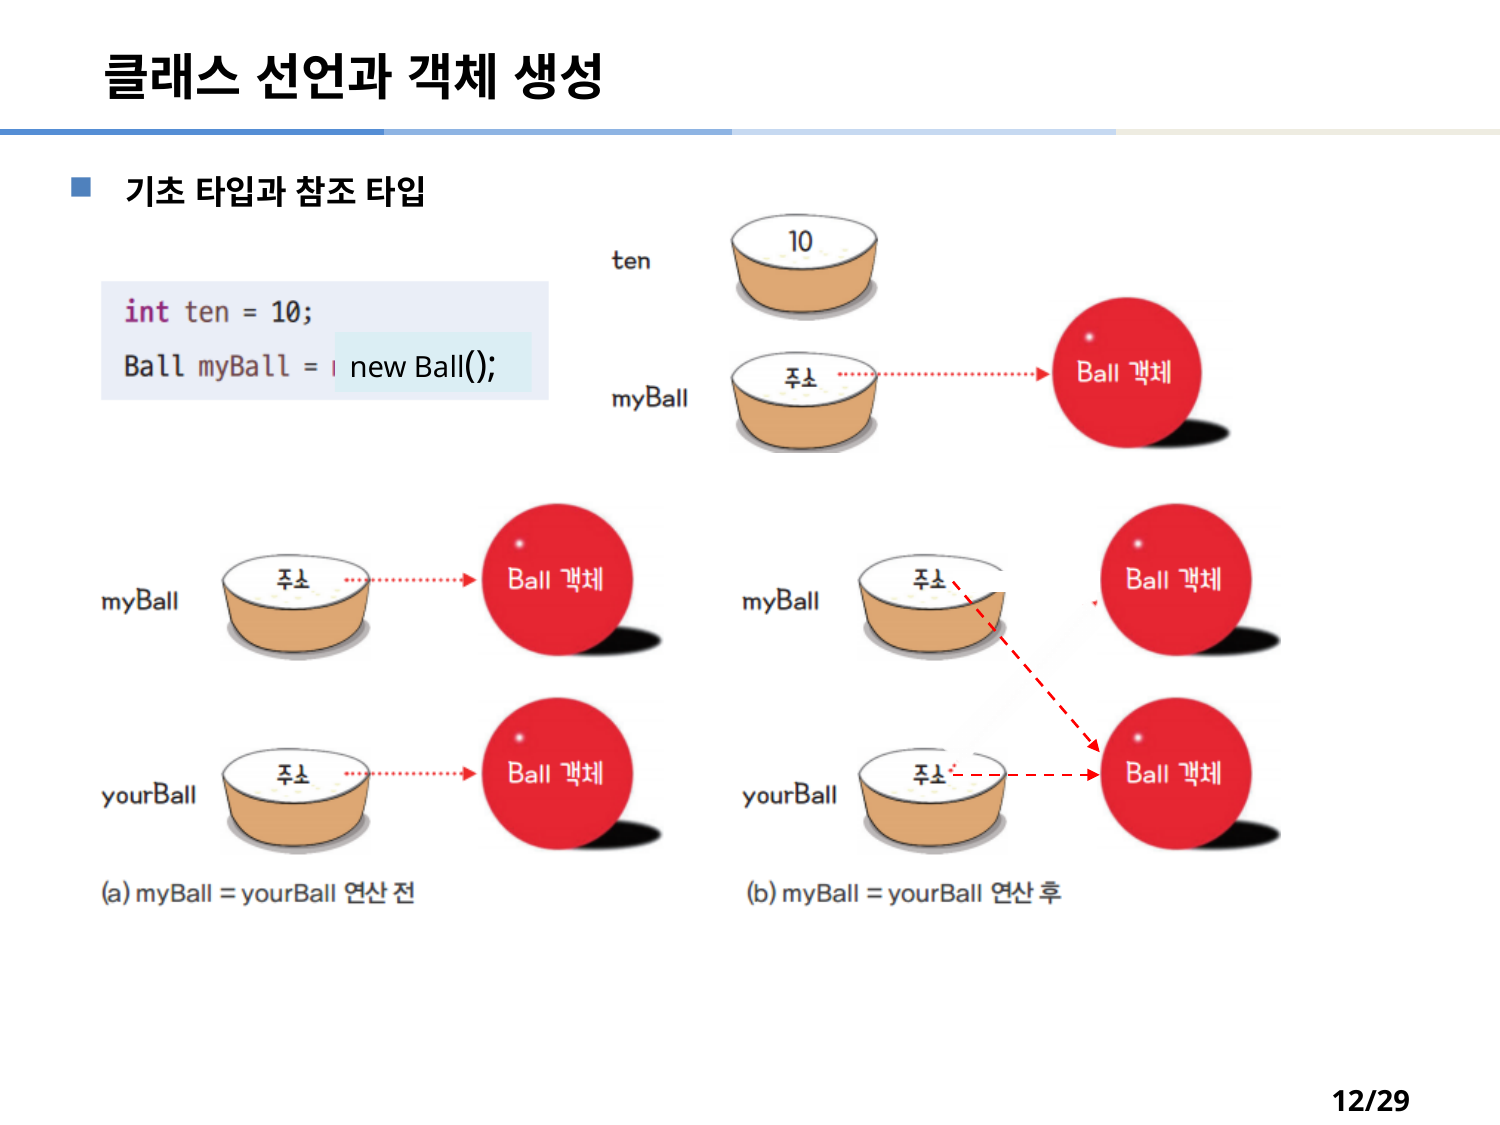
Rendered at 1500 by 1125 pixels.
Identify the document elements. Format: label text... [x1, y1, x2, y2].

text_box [97, 211, 1281, 909]
title 클래스 선언과 객체 생성 [88, 30, 1330, 121]
list 기초 타입과 참조 타입 [53, 144, 1436, 1063]
